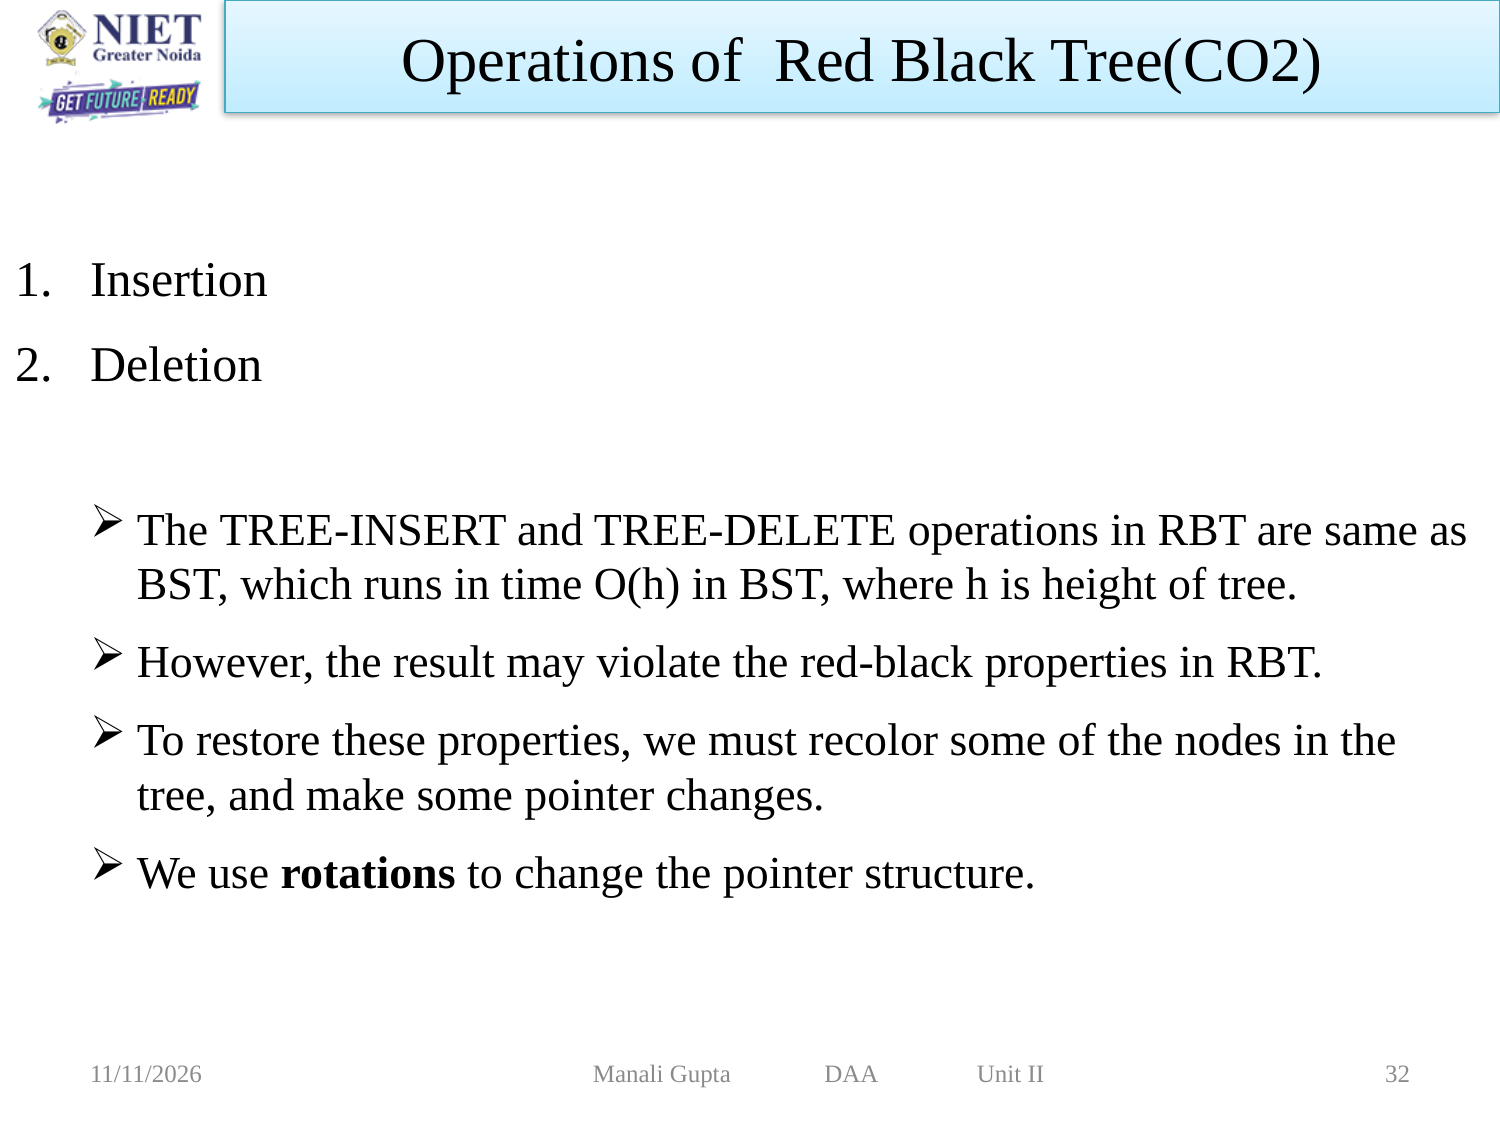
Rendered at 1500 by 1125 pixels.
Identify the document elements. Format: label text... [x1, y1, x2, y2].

list Insertion Deletion The TREE-INSERT and TREE-DELETE operations in RBT are same as BST, which runs in time O(h) in BST, where h is height of tree. However, the result may violate the red-black properties in RBT. To restore these properties, we must recolor some of the nodes in the tree, and make some pointer changes. We use rotations to change the pointer structure. [0, 153, 1500, 407]
text_box Operations of Red Black Tree(CO2) [238, 0, 1500, 113]
list Insertion Deletion The TREE-INSERT and TREE-DELETE operations in RBT are same as BST, which runs in time O(h) in BST, where h is height of tree. However, the result may violate the red-black properties in RBT. To restore these properties, we must recolor some of the nodes in the tree, and make some pointer changes. We use rotations to change the pointer structure. [0, 408, 1500, 972]
slide_number 32 [1125, 1042, 1425, 1103]
slide_number 10-Nov-24 [75, 1042, 425, 1103]
picture [0, 0, 238, 135]
footer Manali Gupta DAA Unit II [512, 1042, 1125, 1103]
